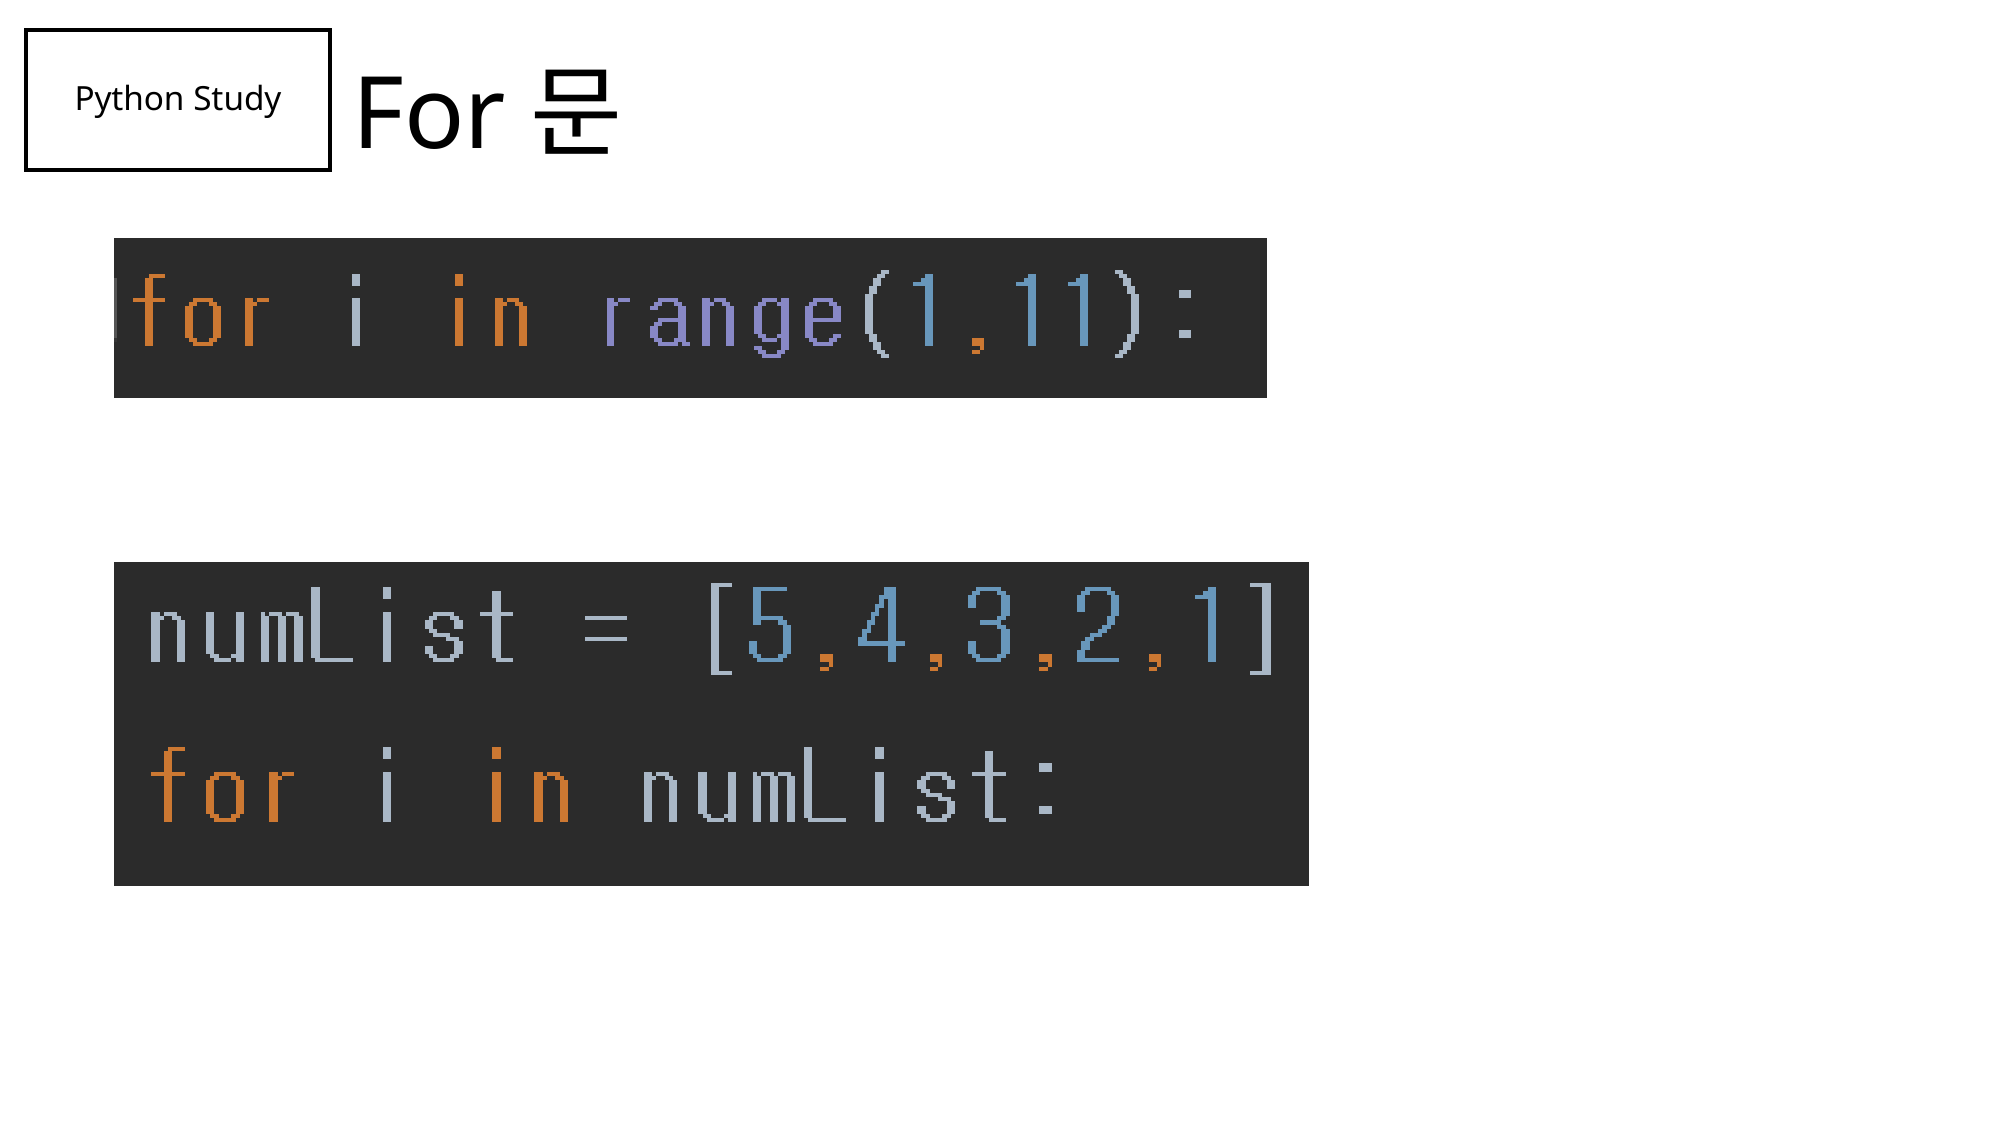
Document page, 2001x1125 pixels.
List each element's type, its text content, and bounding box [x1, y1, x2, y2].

picture [114, 562, 1309, 887]
text_box For문 [337, 40, 1616, 176]
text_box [26, 29, 330, 171]
picture [114, 238, 1267, 398]
